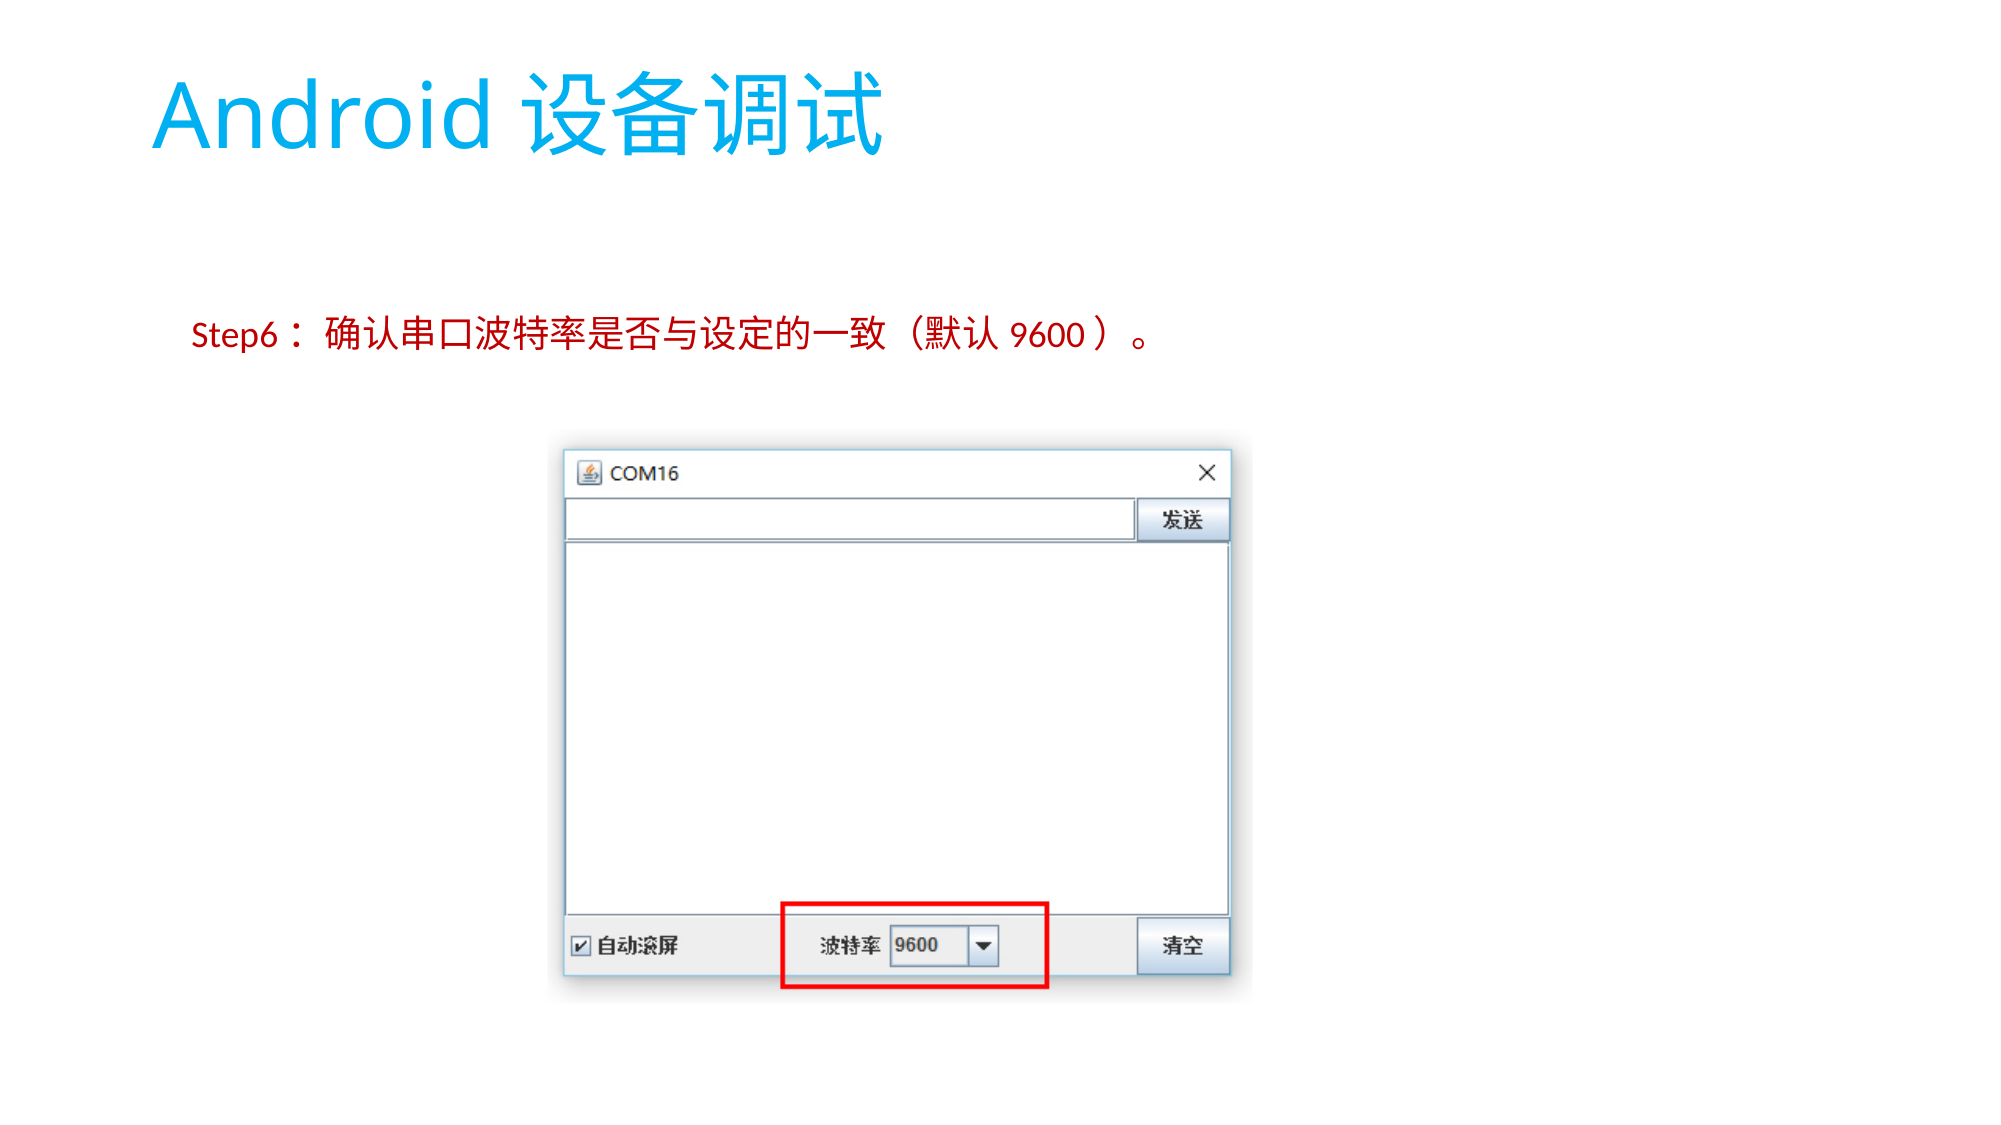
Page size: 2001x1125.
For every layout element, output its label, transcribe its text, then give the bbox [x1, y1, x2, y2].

text_box Step6：确认串口波特率是否与设定的一致（默认9600）。 [176, 302, 1923, 362]
picture [432, 404, 1370, 1030]
title Android设备调试 [137, 59, 1863, 278]
